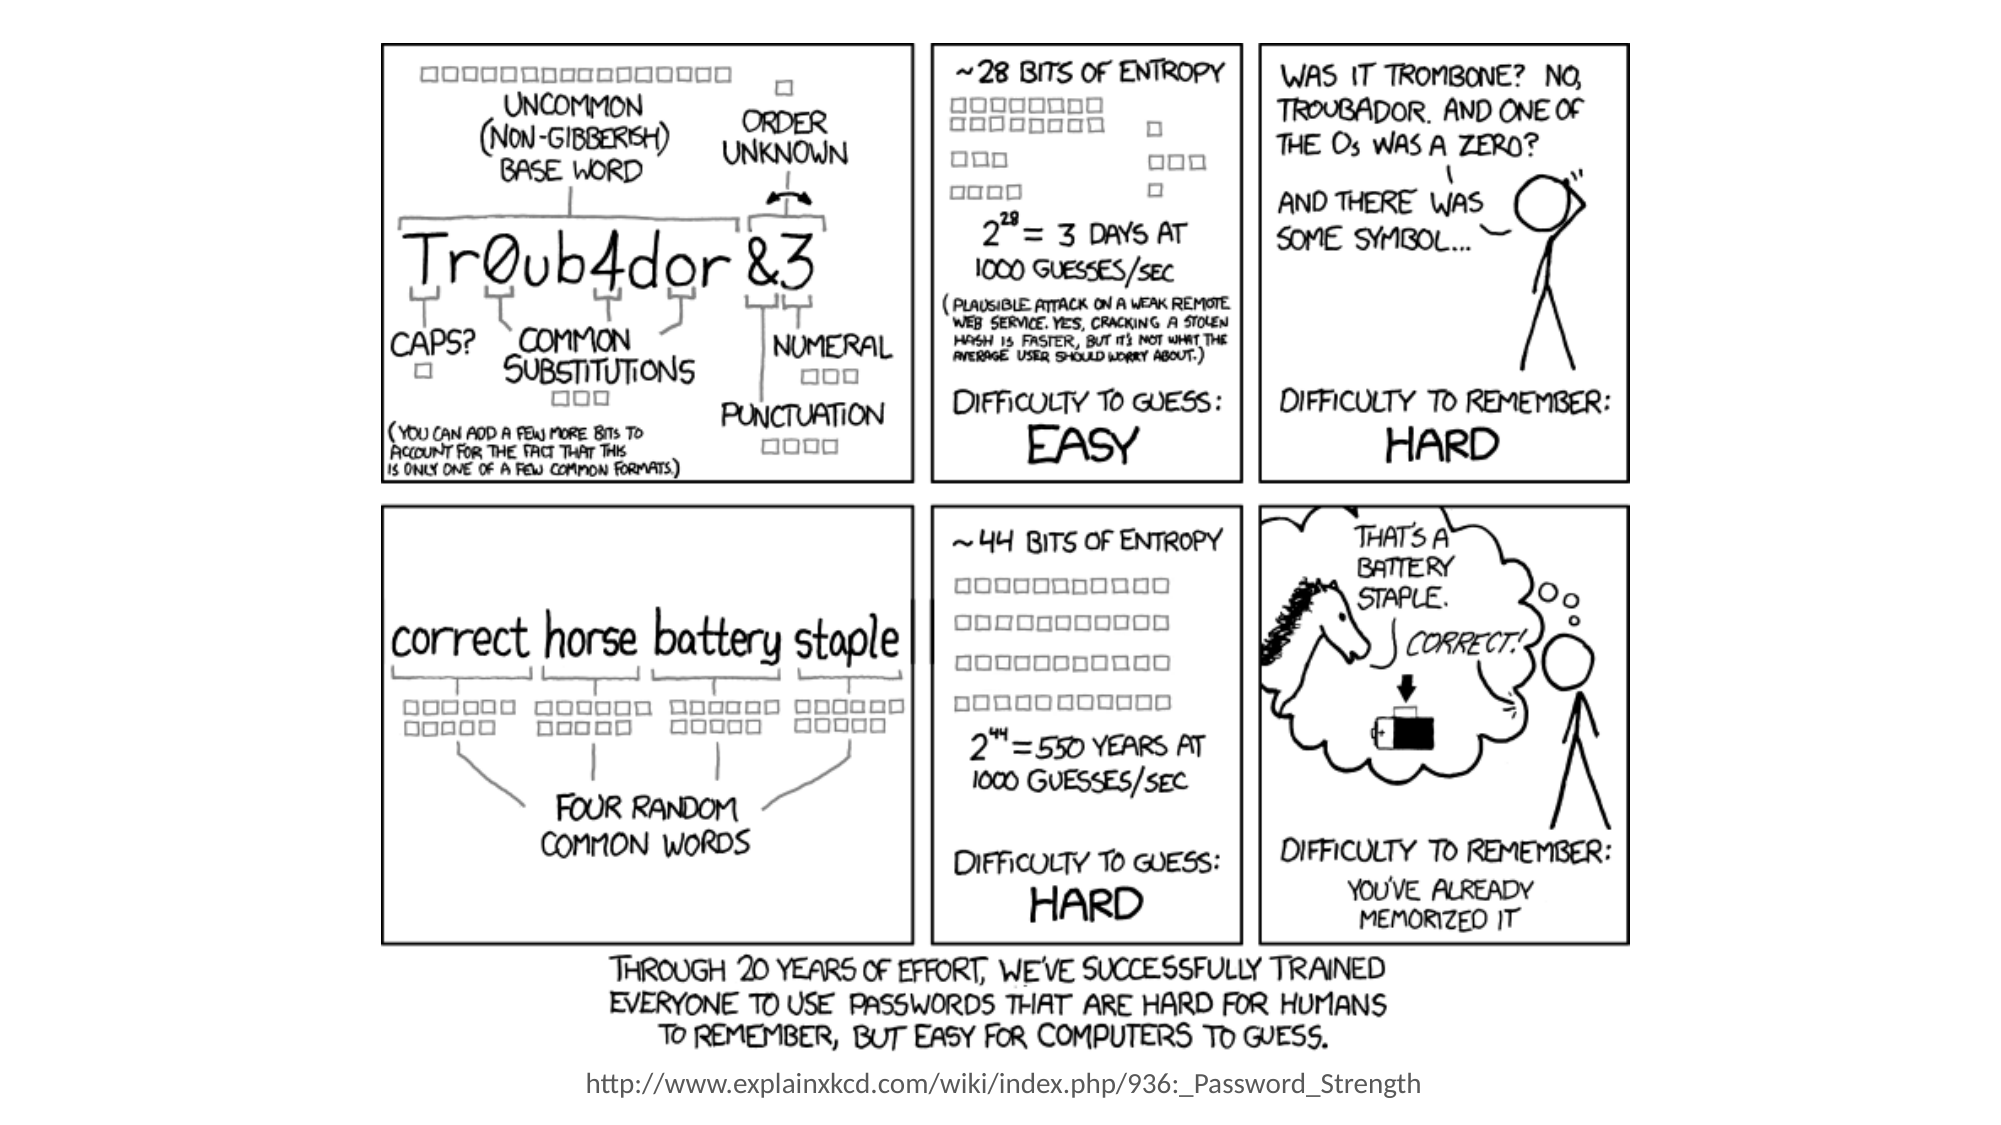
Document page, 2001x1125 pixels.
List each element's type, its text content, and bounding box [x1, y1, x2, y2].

text_box http://www.explainxkcd.com/wiki/index.php/936:_Password_Strength [570, 1057, 1788, 1107]
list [380, 43, 1630, 1058]
